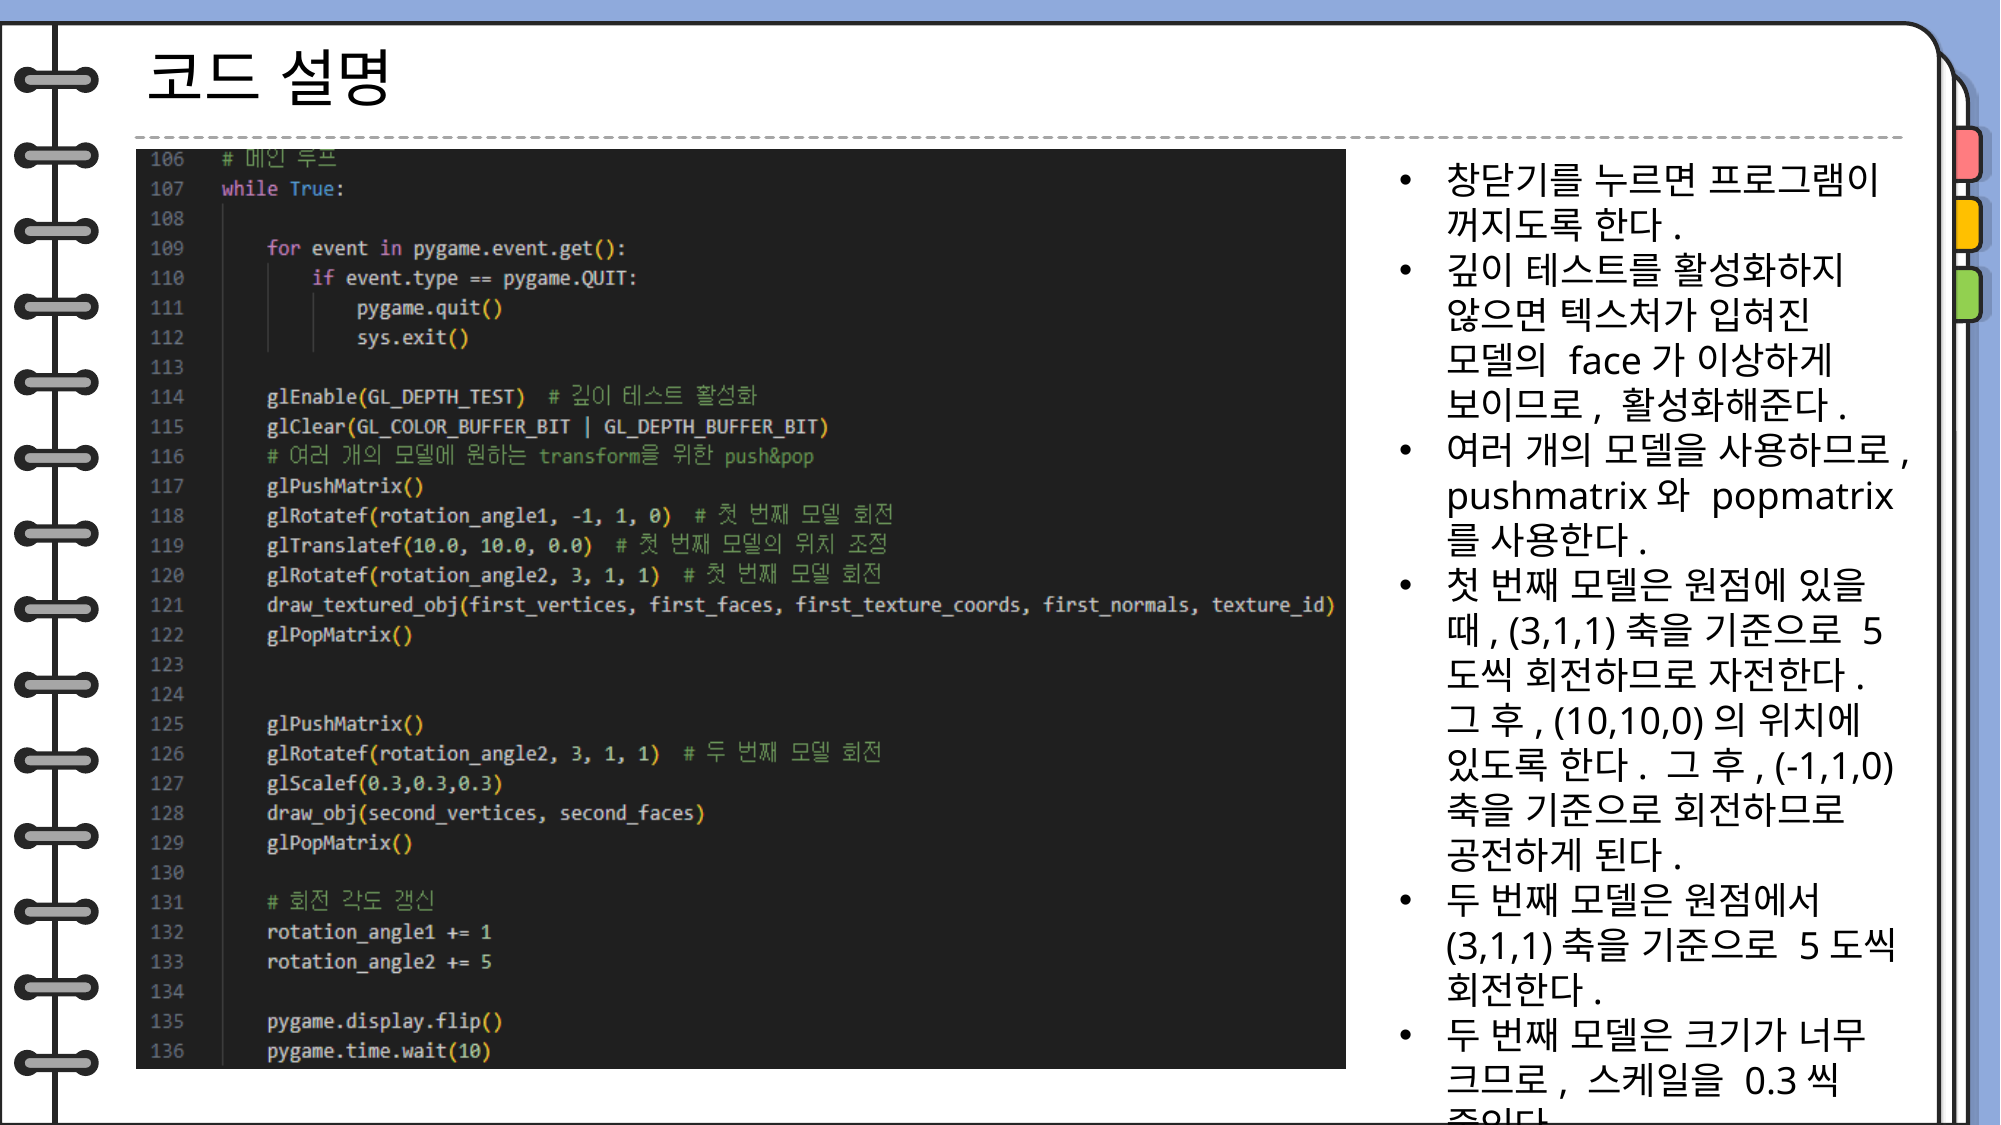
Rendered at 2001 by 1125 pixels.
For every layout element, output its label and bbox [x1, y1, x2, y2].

picture [136, 149, 1346, 1069]
text_box [0, 23, 1981, 1125]
